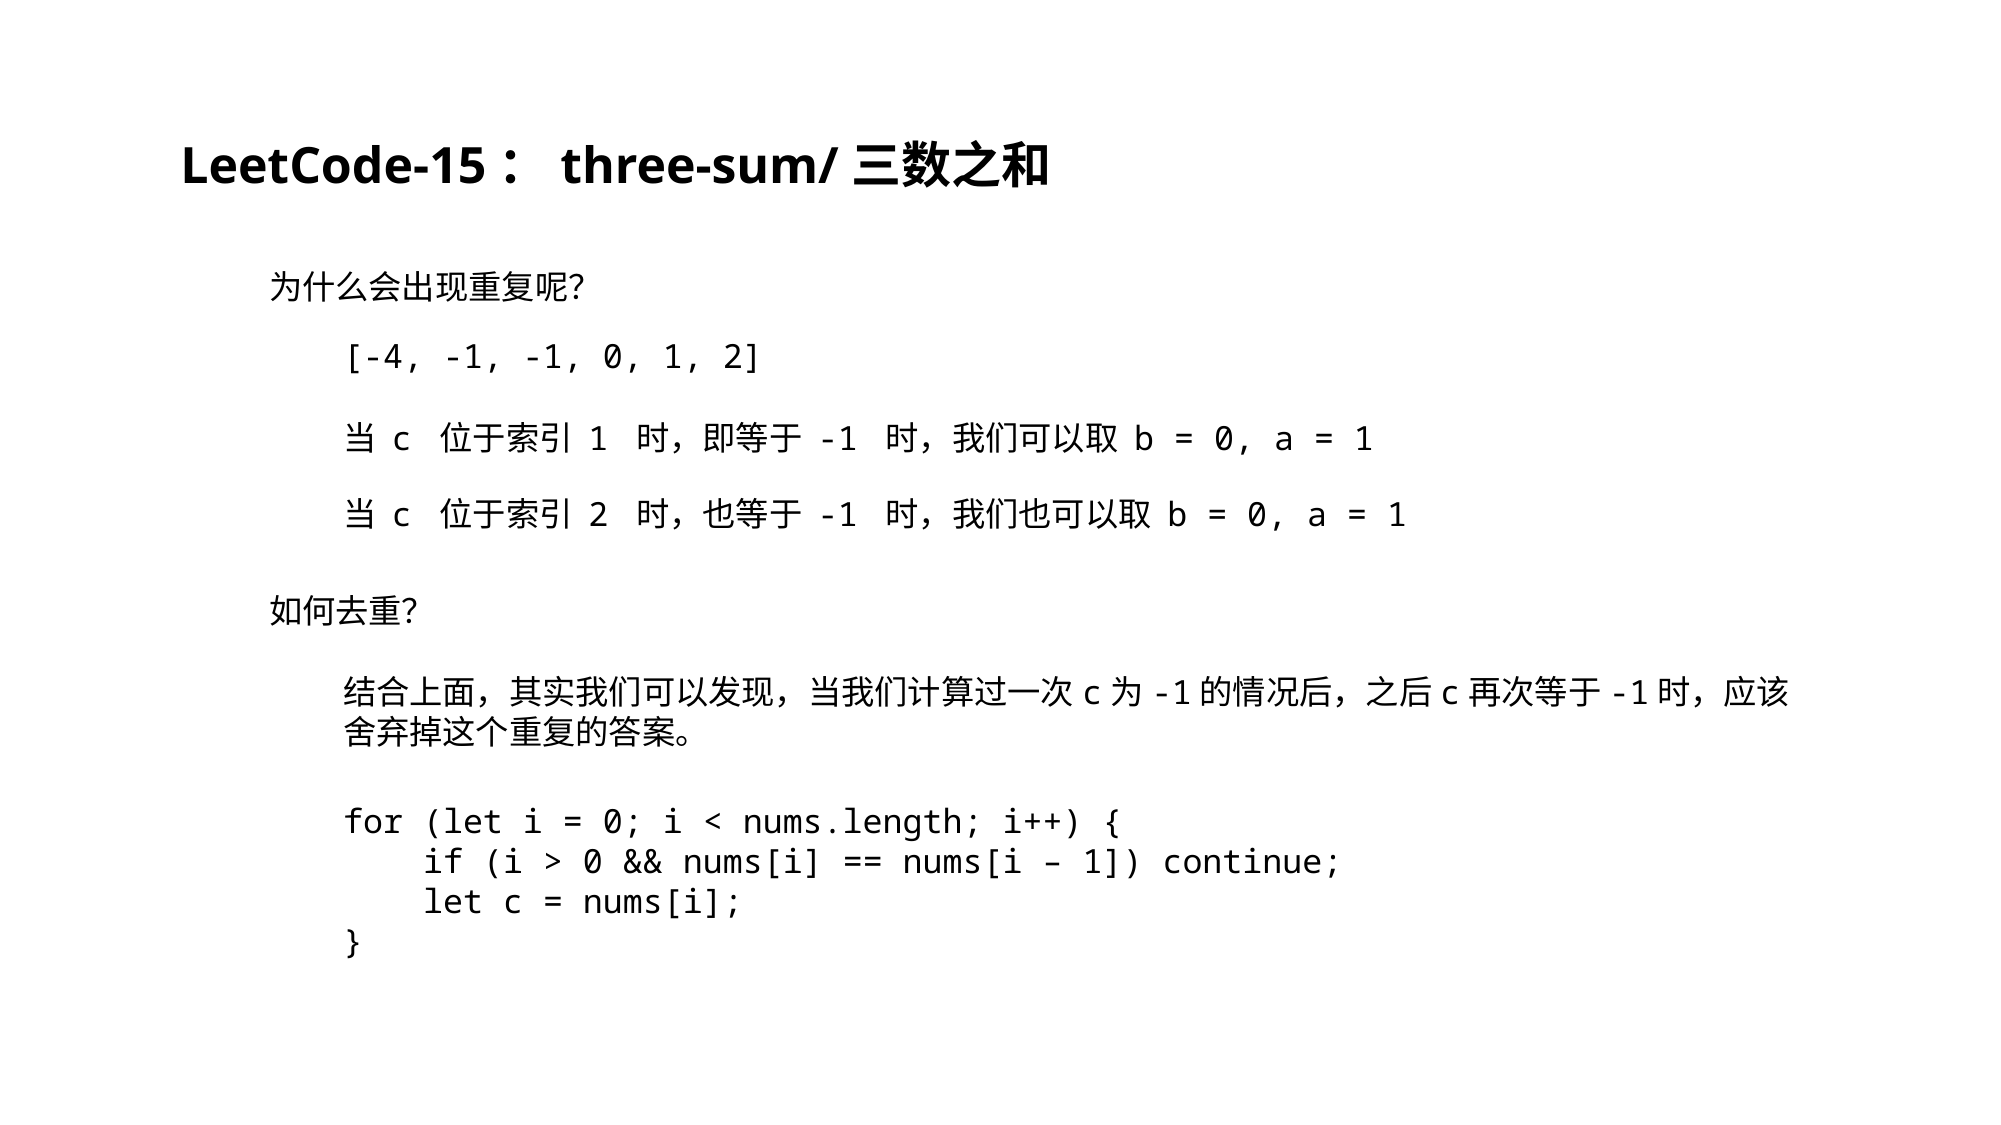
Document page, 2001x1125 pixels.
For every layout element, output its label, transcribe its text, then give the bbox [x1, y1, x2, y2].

text_box 当 c 位于索引 1 时，即等于 -1 时，我们可以取 b = 0, a = 1 [328, 409, 1820, 464]
text_box 为什么会出现重复呢？ [254, 259, 1746, 314]
text_box 如何去重？ [254, 582, 1746, 638]
text_box LeetCode-15：three-sum/三数之和 [165, 125, 1074, 201]
text_box 当 c 位于索引 2 时，也等于 -1 时，我们也可以取 b = 0, a = 1 [328, 485, 1820, 541]
text_box [-4, -1, -1, 0, 1, 2] [328, 328, 801, 383]
text_box 结合上面，其实我们可以发现，当我们计算过一次c为-1的情况后，之后c再次等于-1时，应该舍弃掉这个重复的答案。 [328, 663, 1820, 759]
text_box for (let i = 0; i < nums.length; i++) { if (i > 0 && nums[i] == nums[i – 1]) continue; let c = nums[i]; } [328, 792, 1519, 968]
